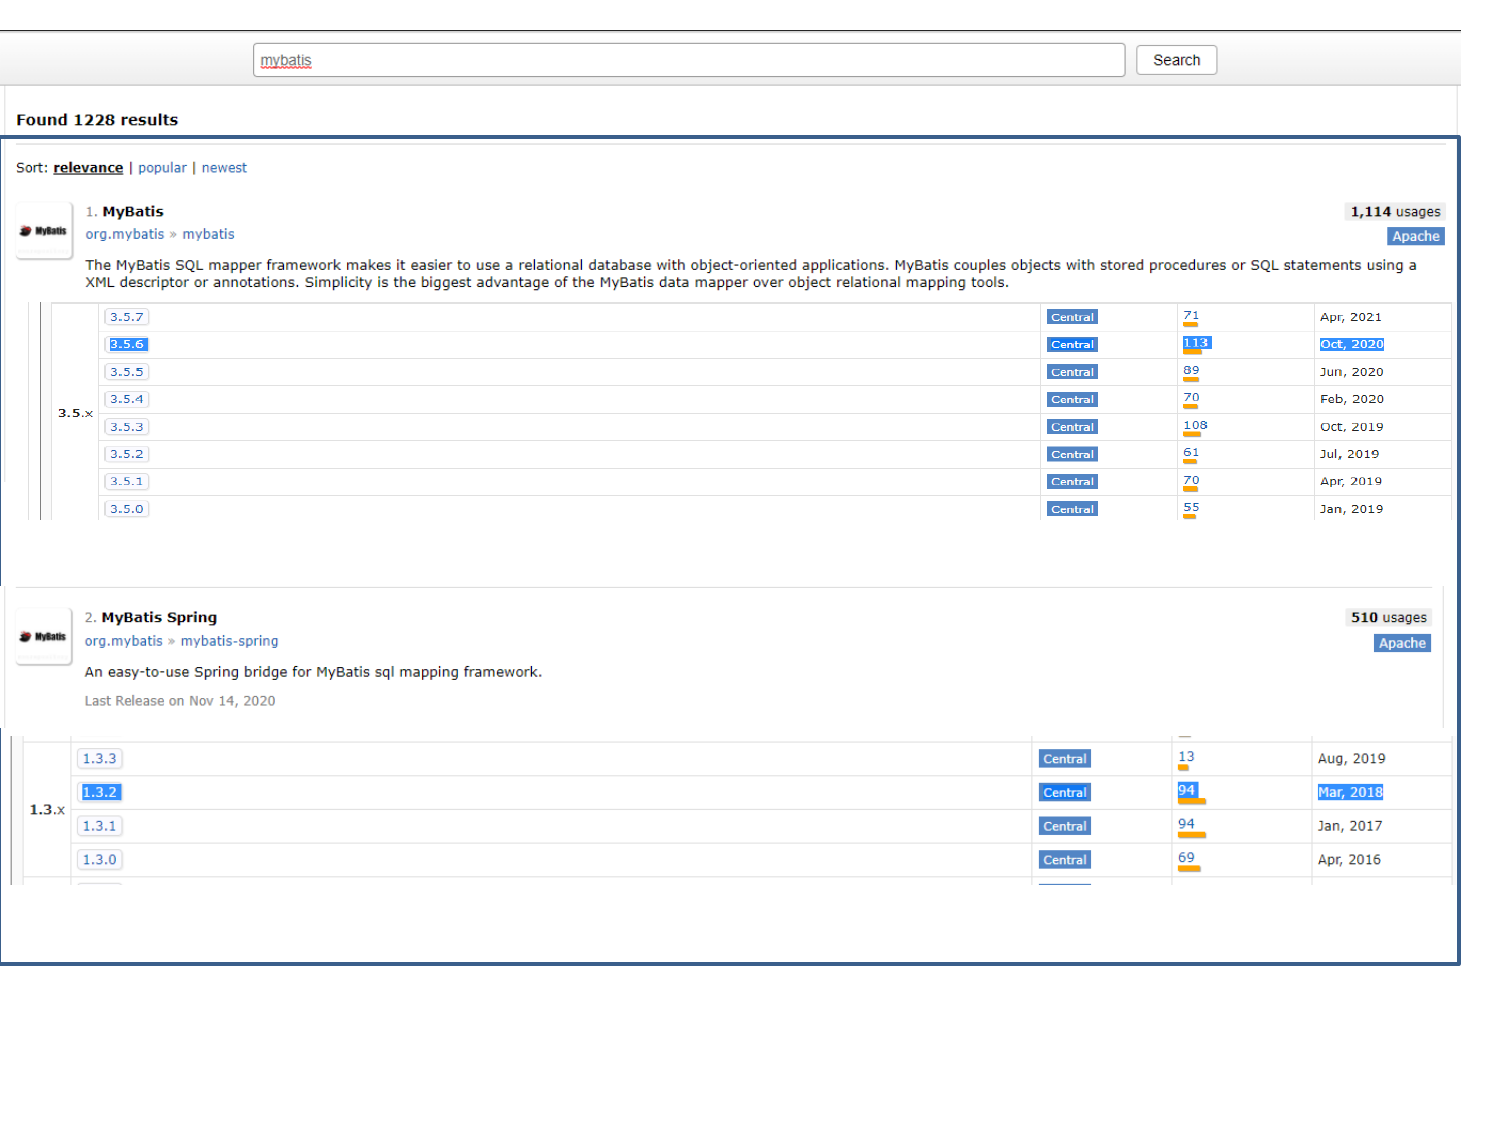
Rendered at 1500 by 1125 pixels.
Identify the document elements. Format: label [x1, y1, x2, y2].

text_box [0, 521, 1461, 741]
picture [0, 585, 1448, 729]
picture [1, 736, 1457, 885]
text_box [0, 887, 1461, 966]
picture [0, 30, 1461, 520]
